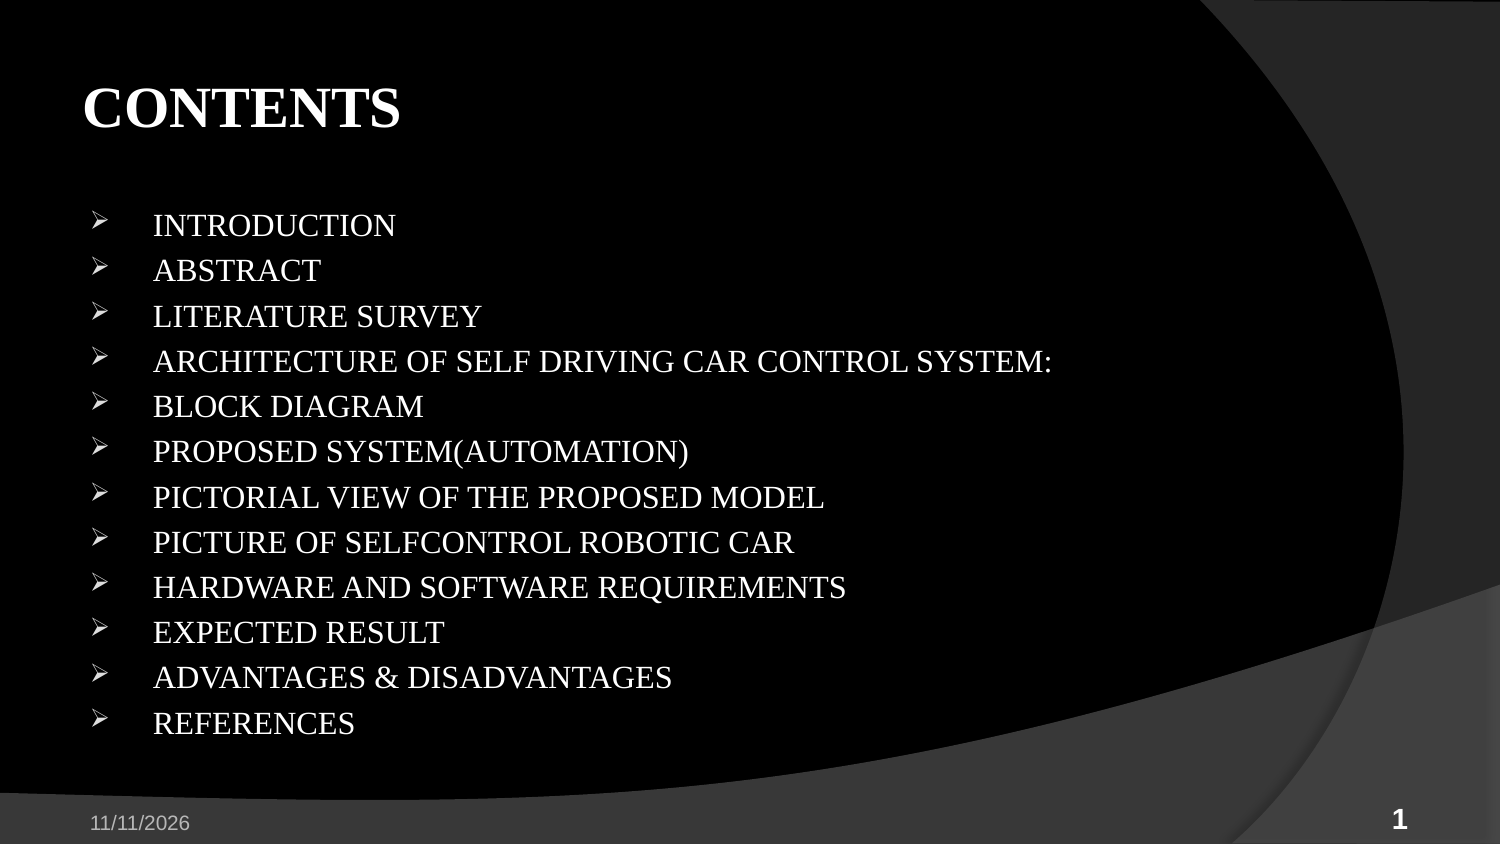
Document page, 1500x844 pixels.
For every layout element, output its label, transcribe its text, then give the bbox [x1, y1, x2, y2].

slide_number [75, 790, 425, 835]
title CONTENTS [75, 33, 1300, 175]
slide_number 1 [1337, 790, 1463, 835]
list INTRODUCTION ABSTRACT LITERATURE SURVEY ARCHITECTURE OF SELF DRIVING CAR CONTROL SYSTEM: BLOCK DIAGRAM PROPOSED SYSTEM(AUTOMATION) PICTORIAL VIEW OF THE PROPOSED MODEL PICTURE OF SELFCONTROL ROBOTIC CAR HARDWARE AND SOFTWARE REQUIREMENTS EXPECTED RESULT ADVANTAGES & DISADVANTAGES REFERENCES [75, 196, 1300, 754]
